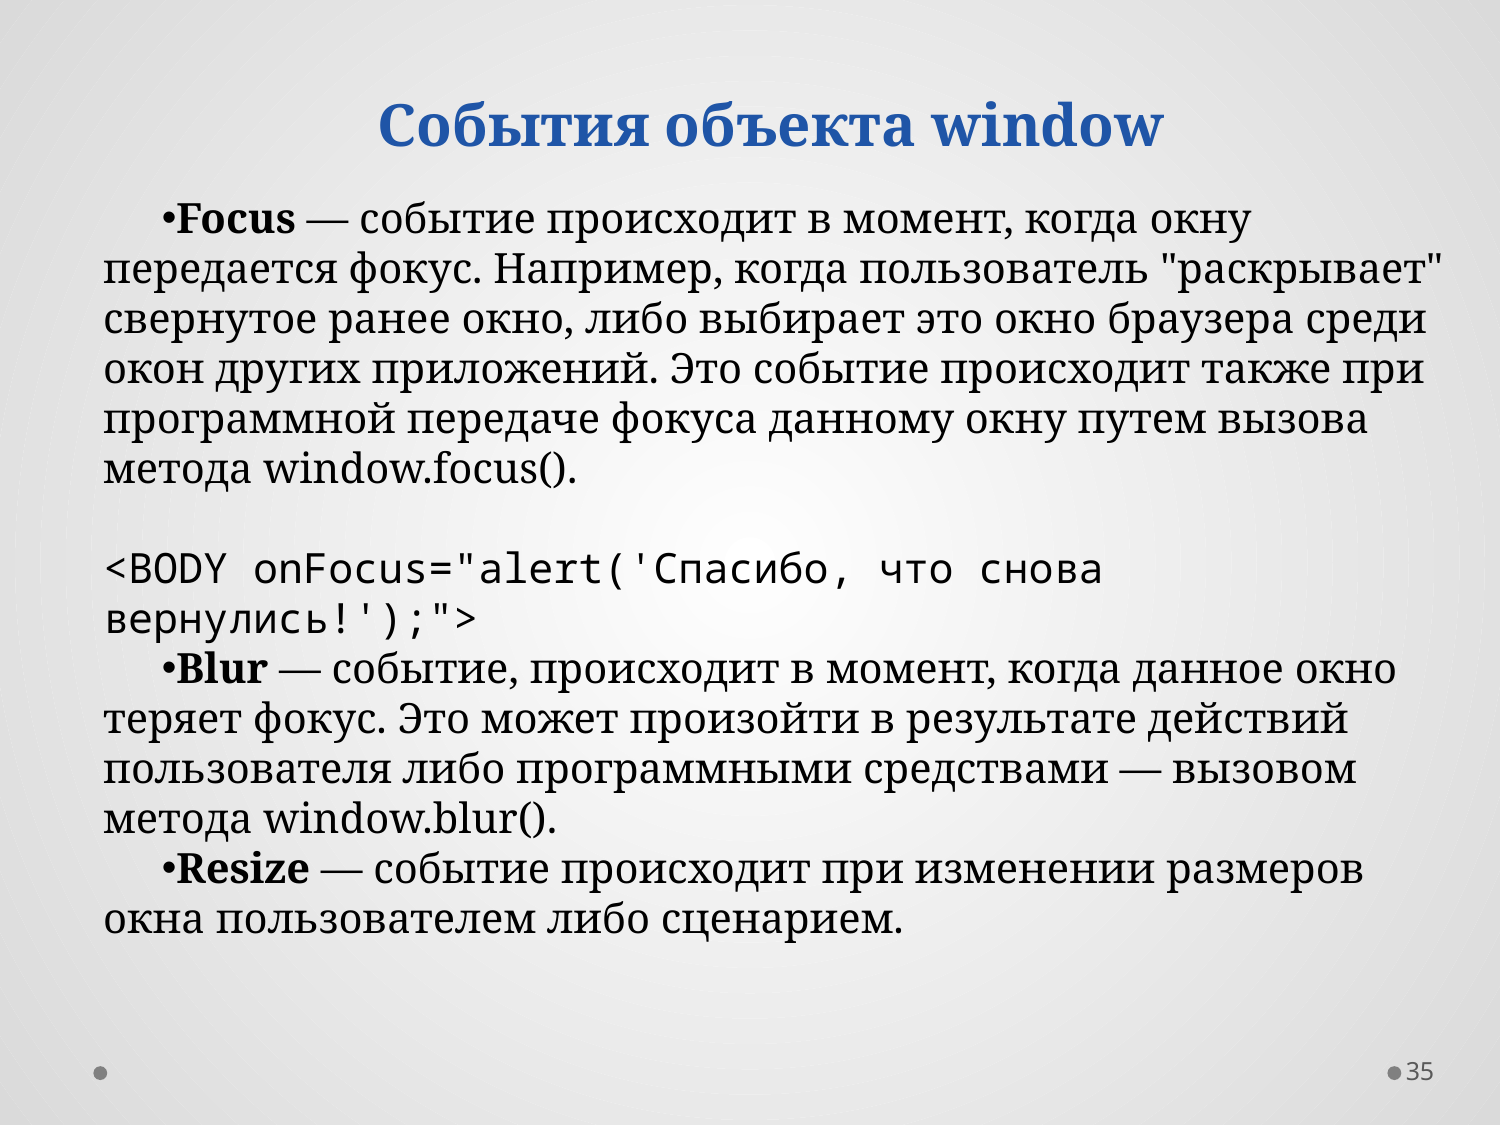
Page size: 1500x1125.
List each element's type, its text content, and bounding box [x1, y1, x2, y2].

text_box Focus — событие происходит в момент, когда окну передается фокус. Например, когда пользователь "раскрывает" свернутое ранее окно, либо выбирает это окно браузера среди окон других приложений. Это событие происходит также при программной передаче фокуса данному окну путем вызова метода window.focus(). <BODY onFocus="alert('Спасибо, что снова вернулись!');"> Blur — событие, происходит в момент, когда данное окно теряет фокус. Это может произойти в результате действий пользователя либо программными средствами — вызовом метода window.blur(). Resize — событие происходит при изменении размеров окна пользователем либо сценарием. [88, 184, 1465, 950]
slide_number 35 [1401, 1042, 1494, 1103]
text_box События объекта window [118, 80, 1424, 166]
